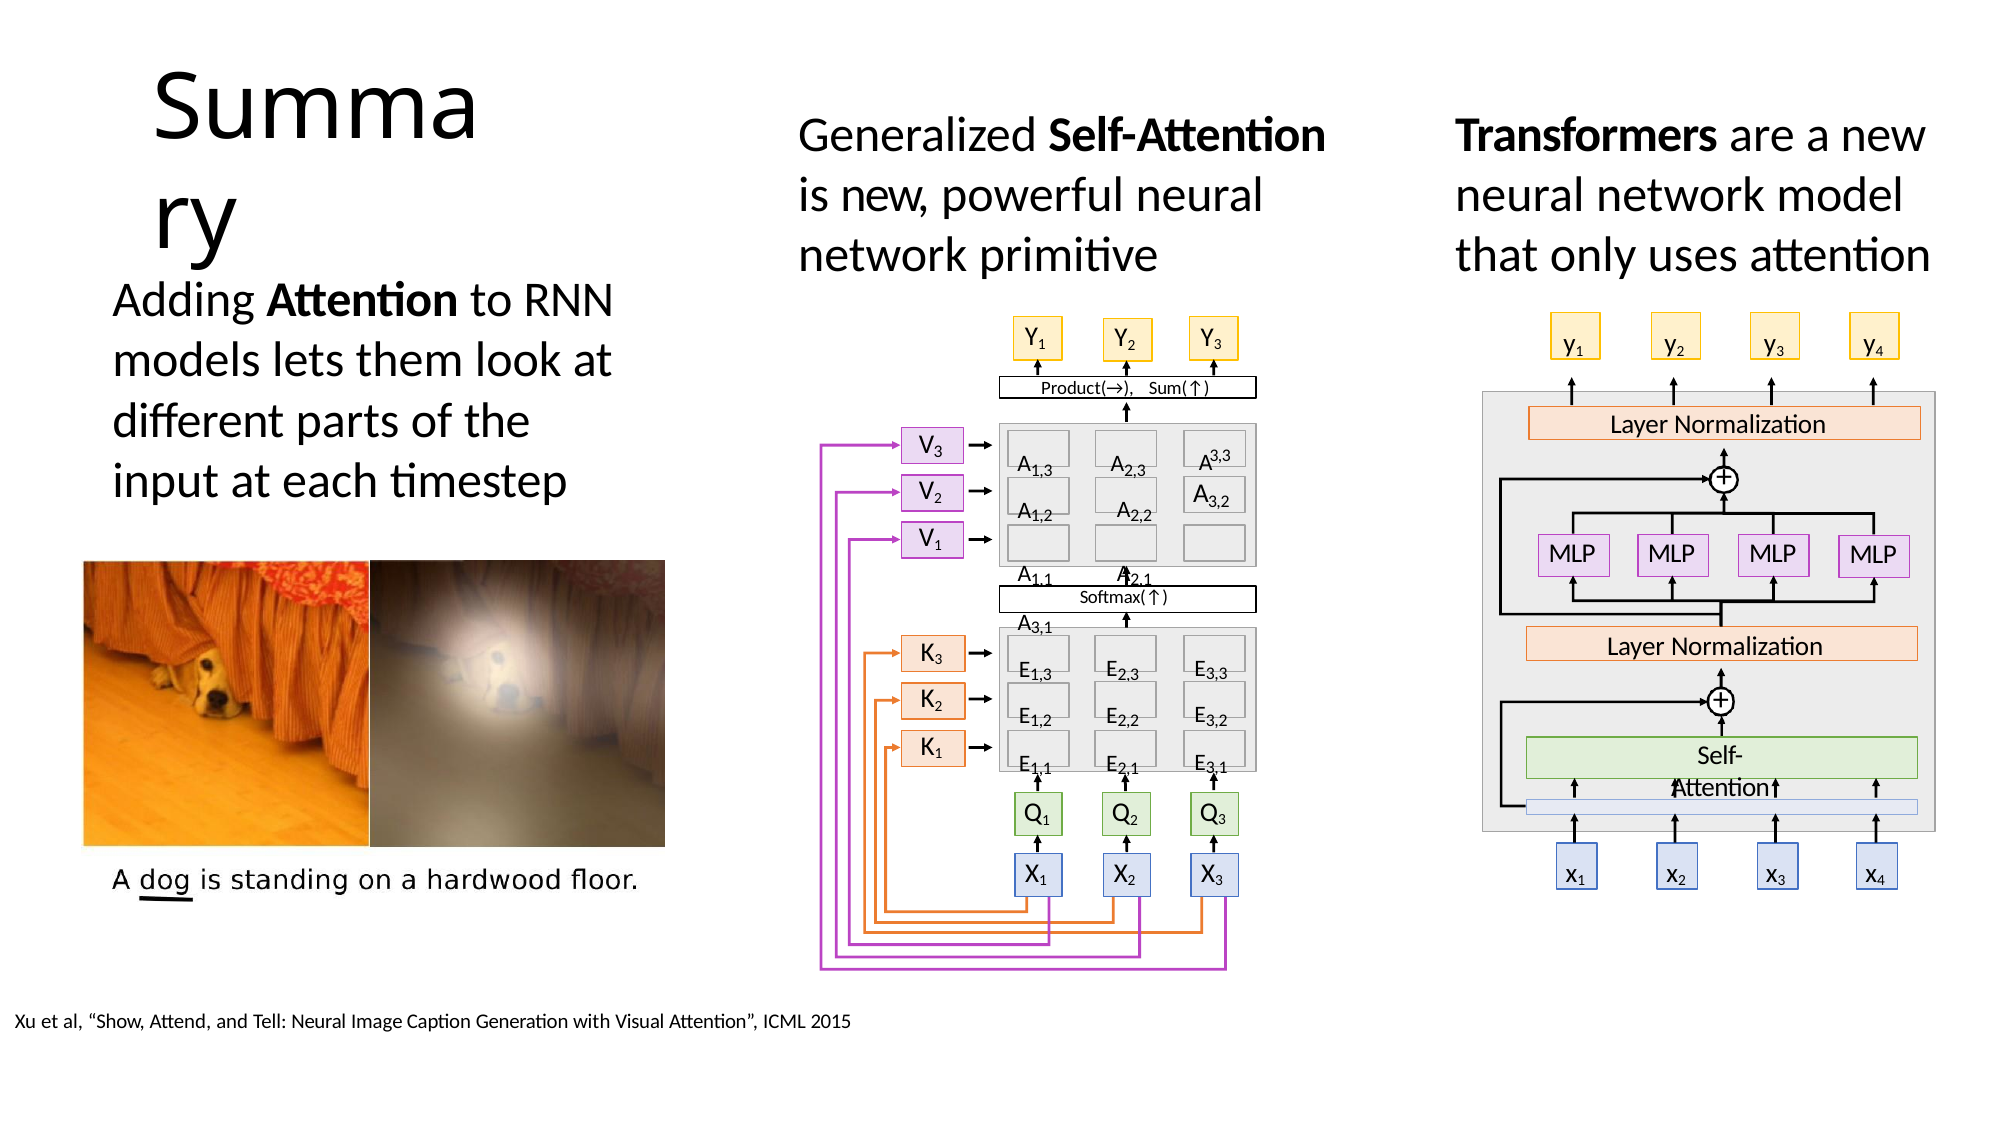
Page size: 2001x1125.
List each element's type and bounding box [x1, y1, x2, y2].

text_box [1481, 377, 1937, 889]
text_box [110, 263, 617, 508]
picture [80, 560, 666, 902]
text_box [999, 315, 1257, 398]
text_box [1550, 312, 1600, 360]
picture [1708, 465, 1740, 495]
text_box [1750, 312, 1800, 360]
text_box [796, 98, 1335, 281]
text_box [819, 401, 1258, 971]
text_box [1849, 312, 1899, 360]
text_box [12, 1006, 867, 1033]
title [150, 44, 504, 263]
text_box [1453, 98, 1936, 281]
text_box [1651, 312, 1701, 360]
